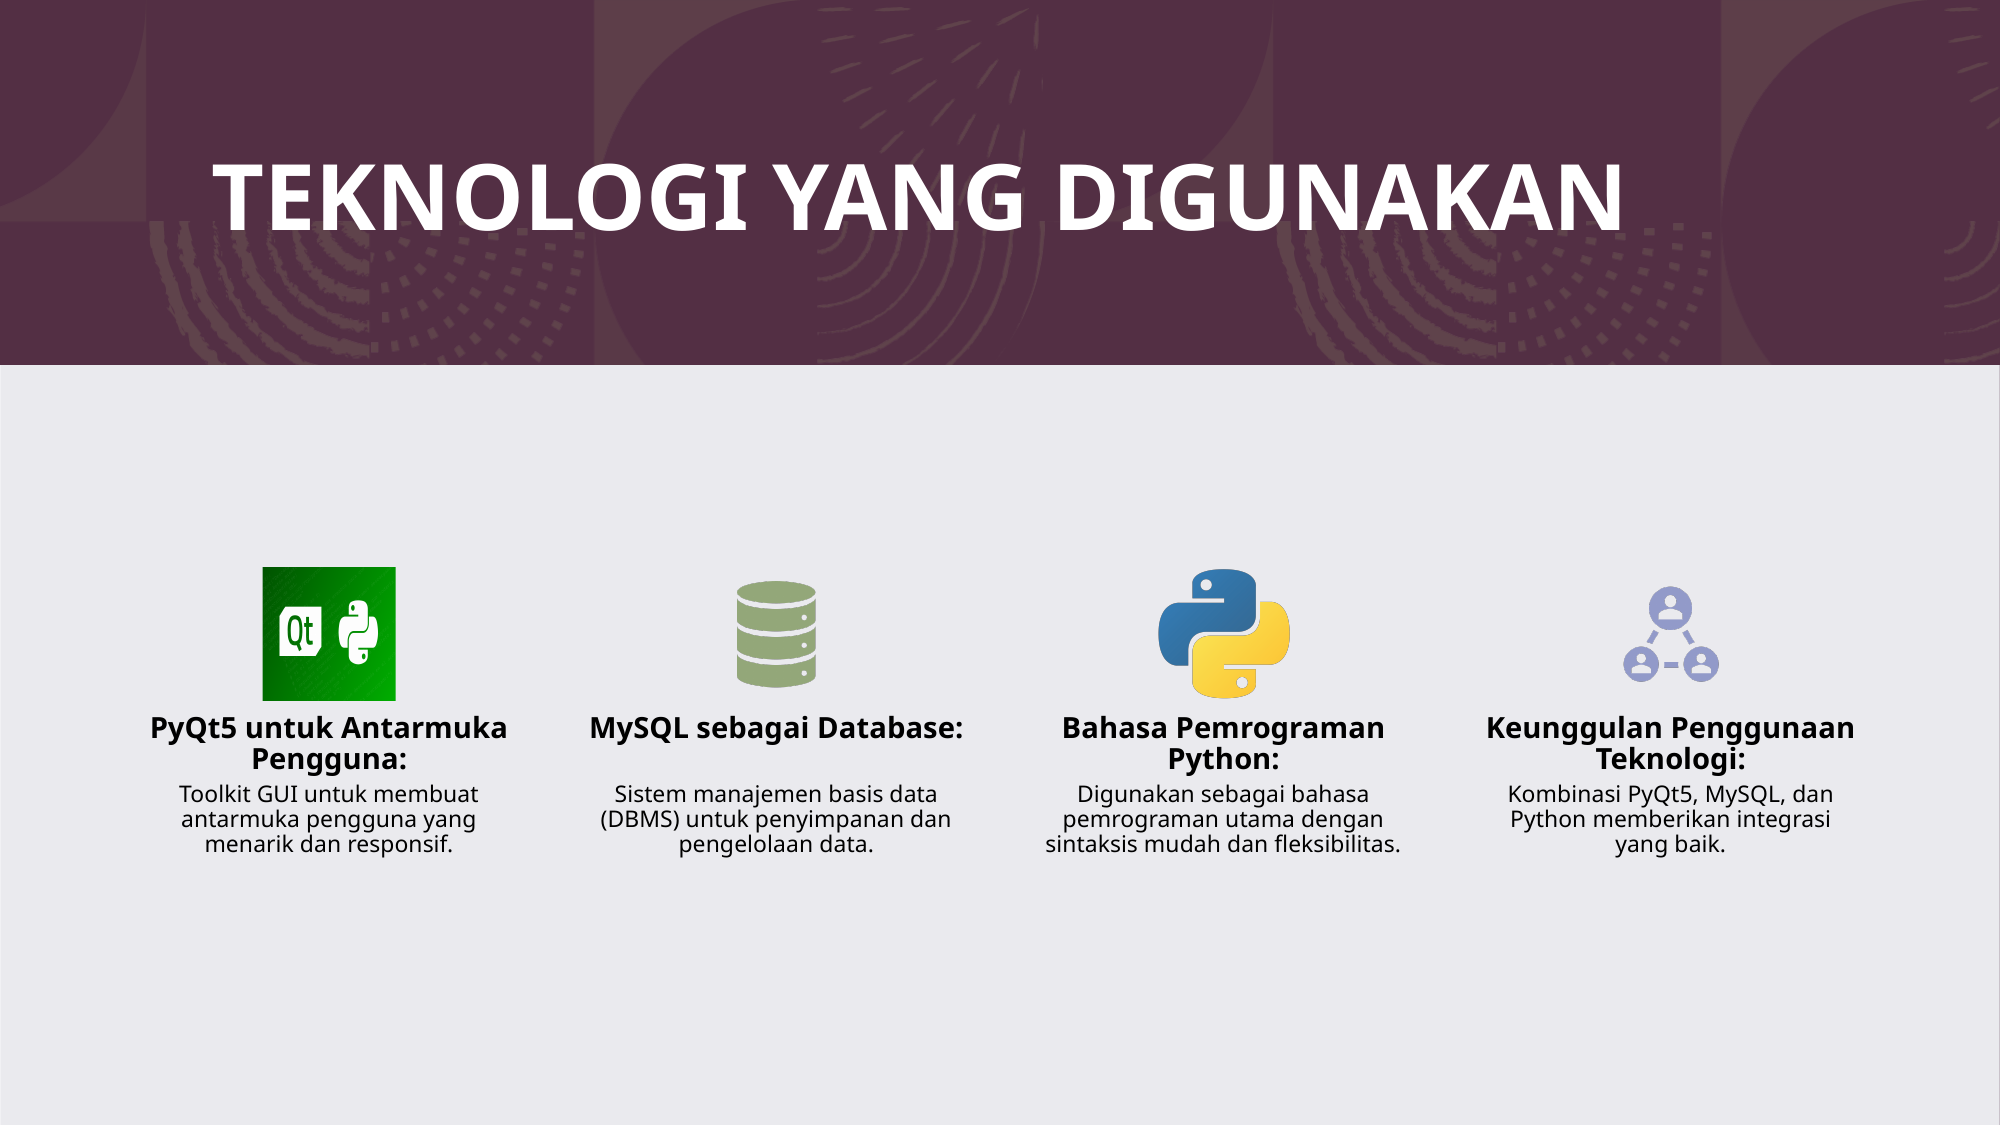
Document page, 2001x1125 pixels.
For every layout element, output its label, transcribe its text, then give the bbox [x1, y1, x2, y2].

text_box [0, 366, 2000, 1125]
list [137, 412, 1863, 1014]
text_box [0, 0, 2000, 366]
title TEKNOLOGI YANG DIGUNAKAN [196, 62, 1838, 325]
